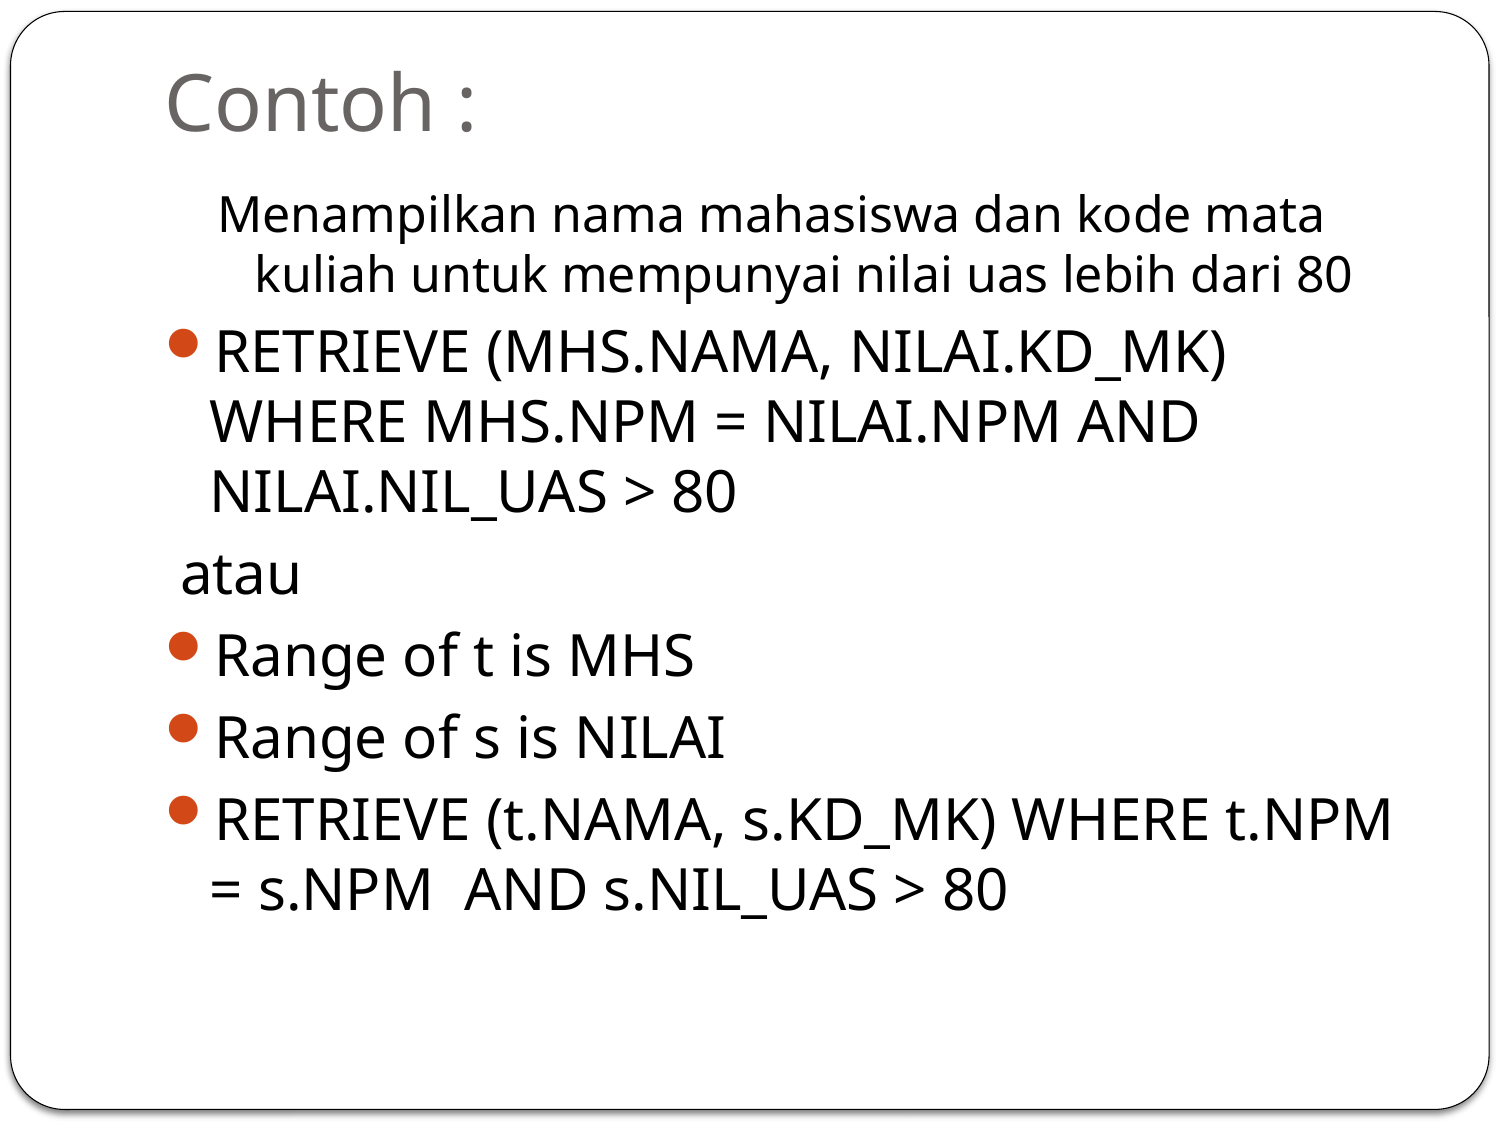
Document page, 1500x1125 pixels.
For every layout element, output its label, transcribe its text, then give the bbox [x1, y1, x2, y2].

title Contoh : [150, 45, 1425, 163]
list Menampilkan nama mahasiswa dan kode mata kuliah untuk mempunyai nilai uas lebih dari 80 RETRIEVE (MHS.NAMA, NILAI.KD_MK) WHERE MHS.NPM = NILAI.NPM AND NILAI.NIL_UAS > 80 atau Range of t is MHS Range of s is NILAI RETRIEVE (t.NAMA, s.KD_MK) WHERE t.NPM = s.NPM AND s.NIL_UAS > 80 [150, 174, 1425, 988]
